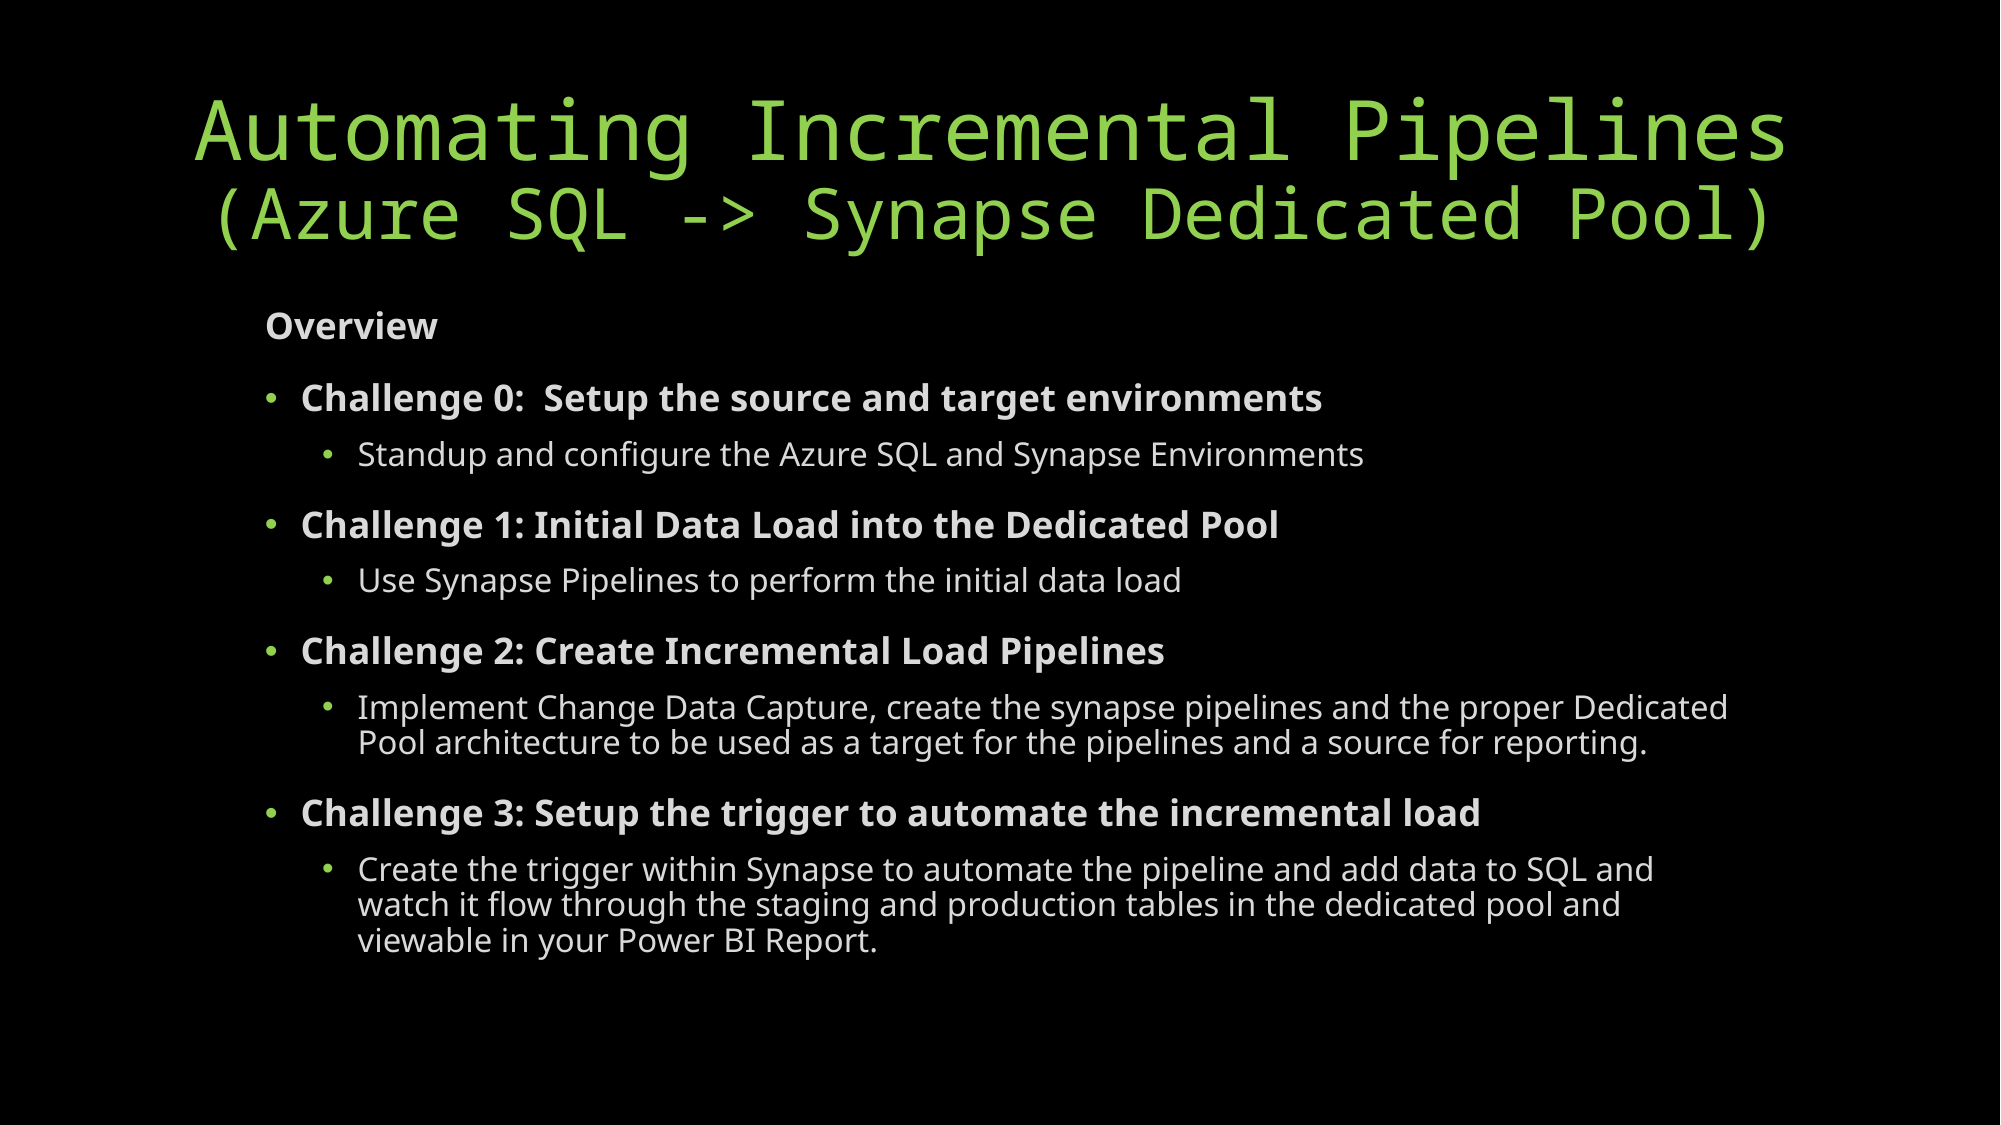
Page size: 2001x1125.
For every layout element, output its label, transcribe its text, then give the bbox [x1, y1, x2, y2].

list Overview Challenge 0: Setup the source and target environments Standup and configure the Azure SQL and Synapse Environments Challenge 1: Initial Data Load into the Dedicated Pool Use Synapse Pipelines to perform the initial data load Challenge 2: Create Incremental Load Pipelines Implement Change Data Capture, create the synapse pipelines and the proper Dedicated Pool architecture to be used as a target for the pipelines and a source for reporting. Challenge 3: Setup the trigger to automate the incremental load Create the trigger within Synapse to automate the pipeline and add data to SQL and watch it flow through the staging and production tables in the dedicated pool and viewable in your Power BI Report. [249, 299, 1750, 1000]
title Automating Incremental Pipelines (Azure SQL -> Synapse Dedicated Pool) [99, 75, 1888, 263]
